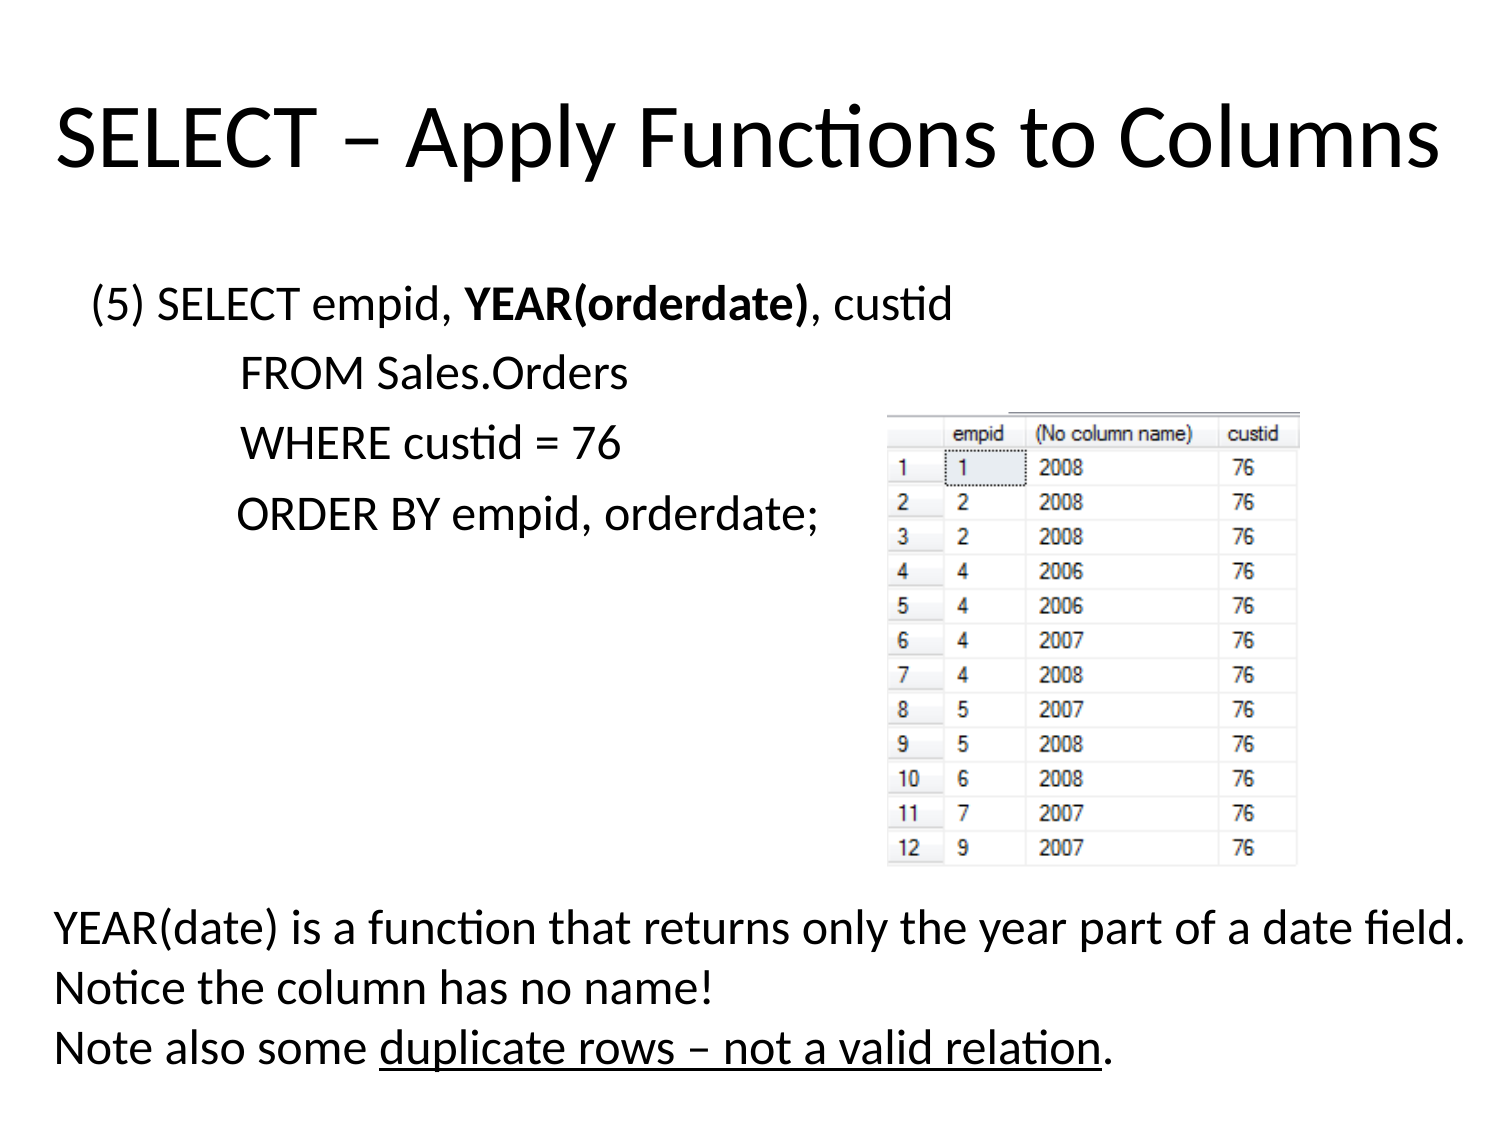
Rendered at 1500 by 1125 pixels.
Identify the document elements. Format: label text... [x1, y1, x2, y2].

text_box YEAR(date) is a function that returns only the year part of a date field. Notice the column has no name! Note also some duplicate rows – not a valid relation. [38, 887, 1482, 1125]
picture [887, 412, 1301, 877]
list (5) SELECT empid, YEAR(orderdate), custid FROM Sales.Orders WHERE custid = 76 ORDER BY empid, orderdate; [75, 262, 1425, 887]
title SELECT – Apply Functions to Columns [24, 37, 1475, 225]
